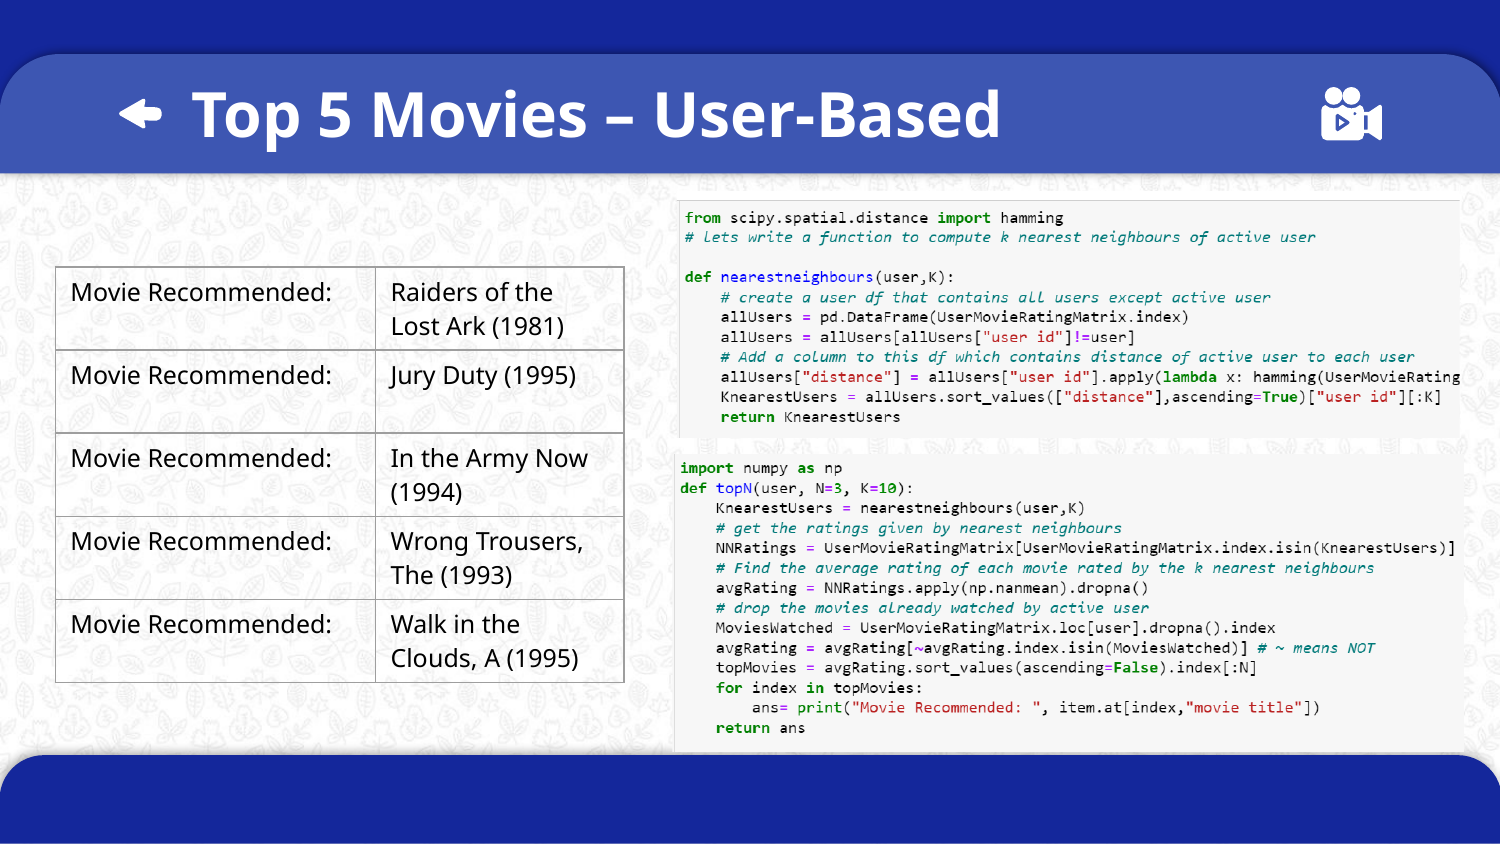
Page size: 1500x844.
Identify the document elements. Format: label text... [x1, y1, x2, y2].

table_cell Movie Recommended: [56, 434, 375, 516]
table_cell Movie Recommended: [56, 517, 375, 599]
table_cell Wrong Trousers, The (1993) [376, 517, 623, 599]
picture [0, 174, 1500, 788]
table_cell In the Army Now (1994) [376, 434, 623, 516]
table_header Raiders of the Lost Ark (1981) [376, 268, 623, 349]
table_cell Movie Recommended: [56, 351, 375, 432]
table_cell Jury Duty (1995) [376, 351, 623, 432]
title Top 5 Movies – User-Based [176, 60, 1382, 155]
table_cell Movie Recommended: [56, 600, 375, 682]
table_cell Walk in the Clouds, A (1995) [376, 600, 623, 682]
text_box [119, 98, 162, 129]
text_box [1321, 86, 1383, 141]
table_header Movie Recommended: [56, 268, 375, 349]
